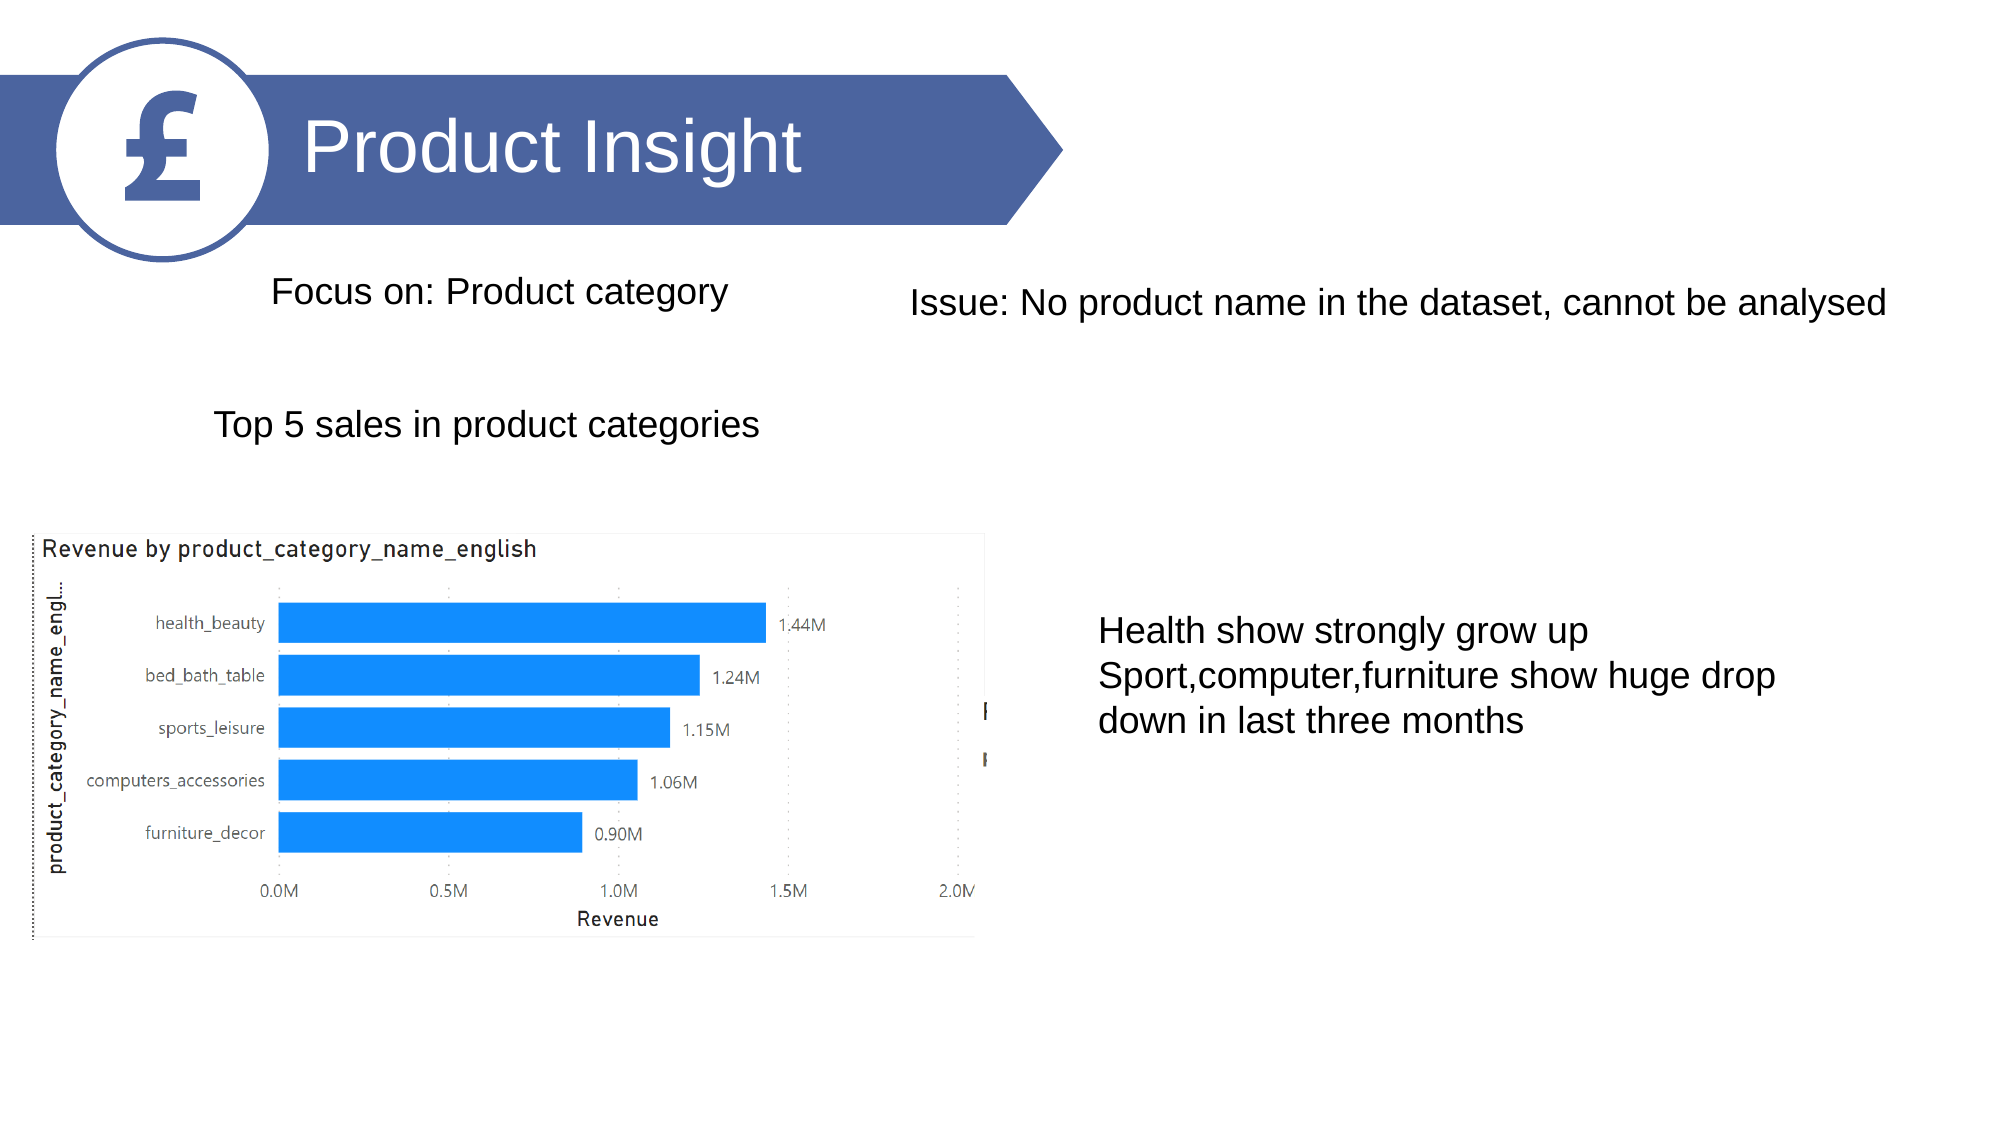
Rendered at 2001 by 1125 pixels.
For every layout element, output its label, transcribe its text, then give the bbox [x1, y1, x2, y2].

text_box Top 5 sales in product categories [0, 392, 987, 453]
picture [29, 533, 987, 940]
text_box Health show strongly grow up Sport,computer,furniture show huge drop down in last three months [1083, 598, 1852, 748]
text_box [0, 73, 82, 226]
text_box [243, 73, 1065, 229]
text_box [52, 39, 273, 259]
text_box Issue: No product name in the dataset, cannot be analysed [850, 270, 1947, 330]
text_box Product Insight [287, 90, 818, 196]
text_box Focus on: Product category [0, 259, 1000, 320]
text_box [123, 89, 201, 202]
